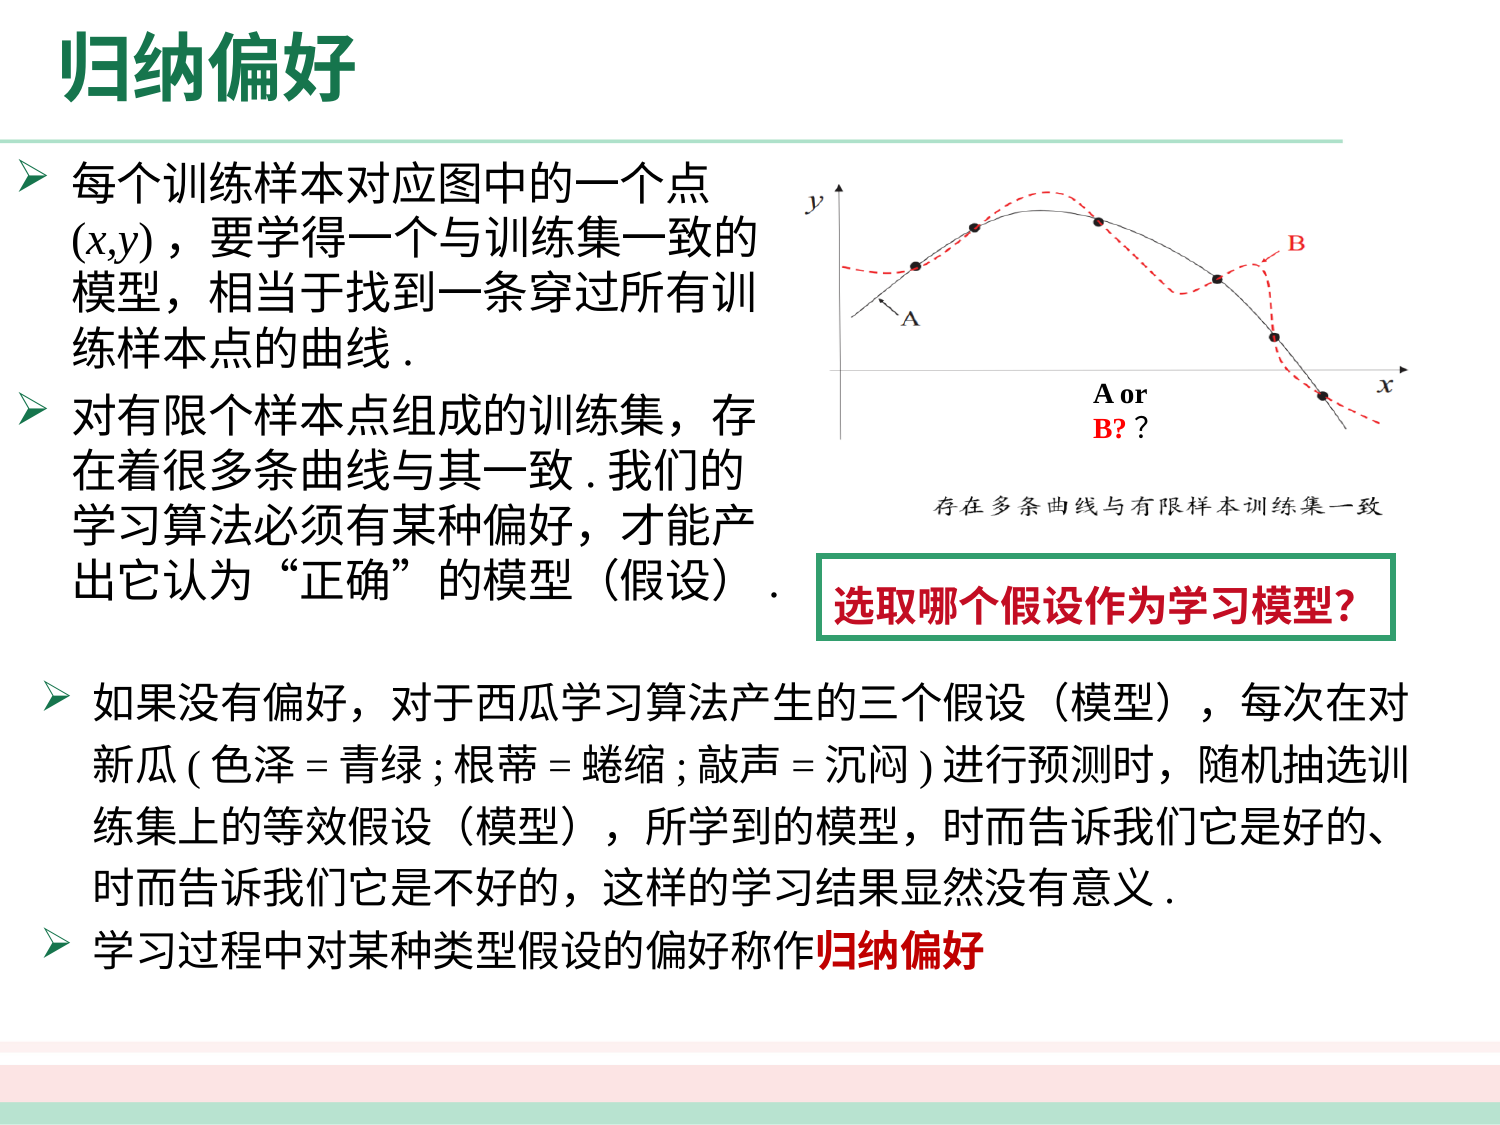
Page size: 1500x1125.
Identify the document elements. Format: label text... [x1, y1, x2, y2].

text_box 选取哪个假设作为学习模型？ [818, 555, 1394, 639]
text_box 如果没有偏好，对于西瓜学习算法产生的三个假设（模型），每次在对新瓜(色泽=青绿;根蒂=蜷缩;敲声=沉闷)进行预测时，随机抽选训练集上的等效假设（模型），所学到的模型，时而告诉我们它是好的、时而告诉我们它是不好的，这样的学习结果显然没有意义. 学习过程中对某种类型假设的偏好称作归纳偏好 [25, 657, 1453, 1021]
text_box 每个训练样本对应图中的一个点(x,y)，要学得一个与训练集一致的模型，相当于找到一条穿过所有训练样本点的曲线. 对有限个样本点组成的训练集，存在着很多条曲线与其一致.我们的学习算法必须有某种偏好，才能产出它认为“正确”的模型（假设）. [0, 146, 793, 614]
title 归纳偏好 [42, 7, 1337, 135]
picture [0, 0, 1500, 1125]
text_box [792, 184, 1420, 529]
